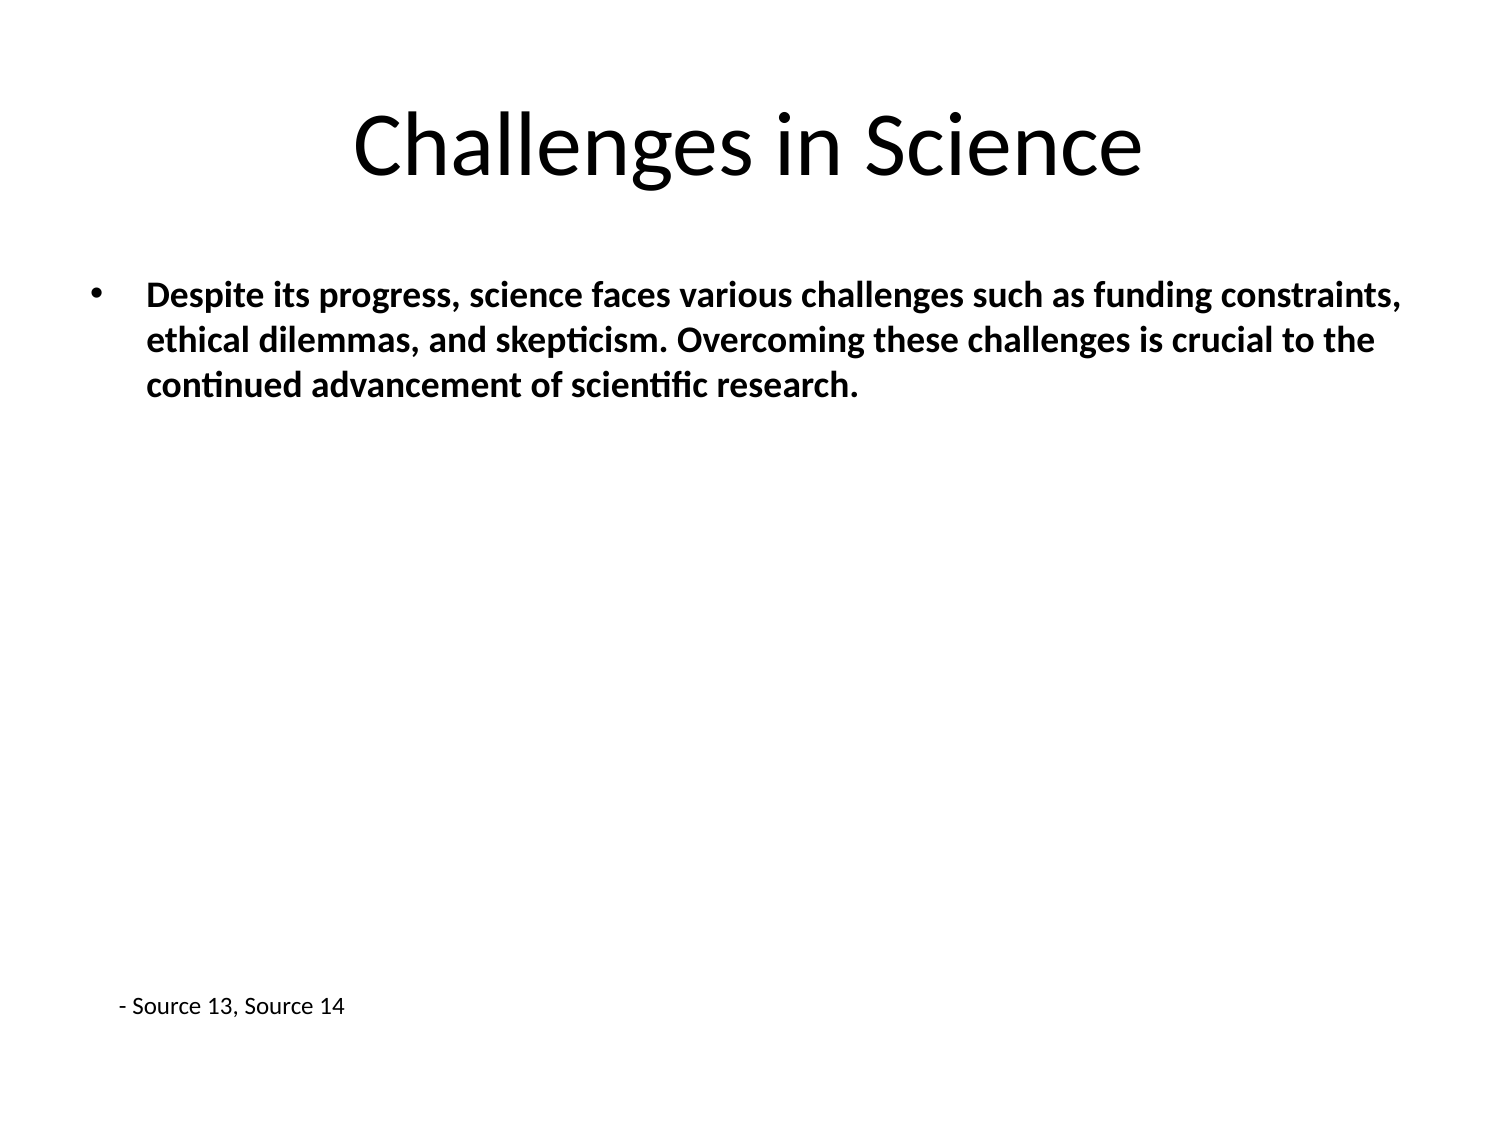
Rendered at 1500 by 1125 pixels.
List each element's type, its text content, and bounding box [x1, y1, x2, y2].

title Challenges in Science [75, 45, 1425, 233]
list Despite its progress, science faces various challenges such as funding constraints, ethical dilemmas, and skepticism. Overcoming these challenges is crucial to the continued advancement of scientific research. [75, 262, 1425, 1005]
text_box - Source 13, Source 14 [104, 937, 1500, 1028]
